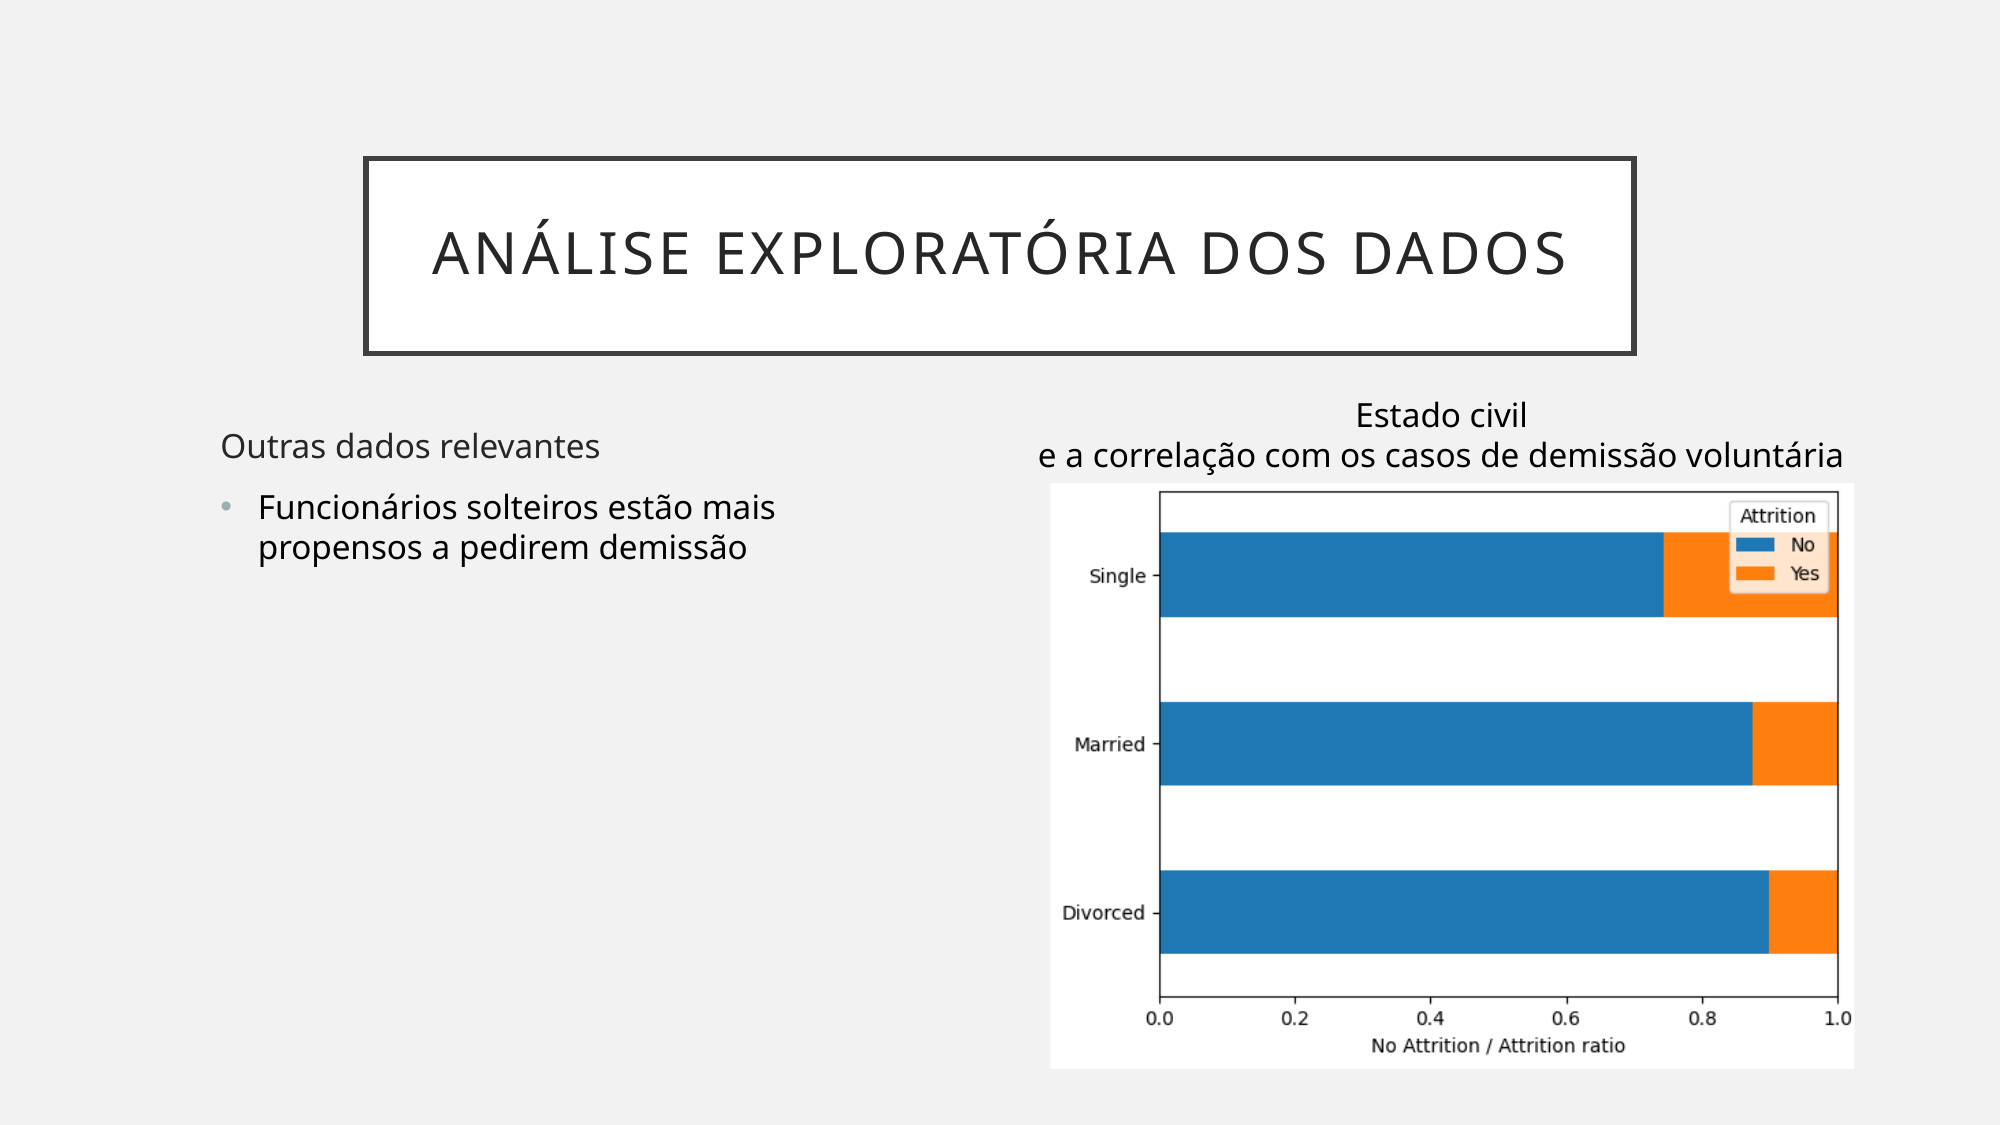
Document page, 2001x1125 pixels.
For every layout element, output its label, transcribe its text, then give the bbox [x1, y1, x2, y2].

title Análise exploratória dos dados [363, 156, 1637, 356]
list Outras dados relevantes Funcionários solteiros estão mais propensos a pedirem demissão [205, 417, 926, 1081]
text_box Estado civil e a correlação com os casos de demissão voluntária [999, 386, 1884, 521]
picture [1050, 483, 1855, 1069]
